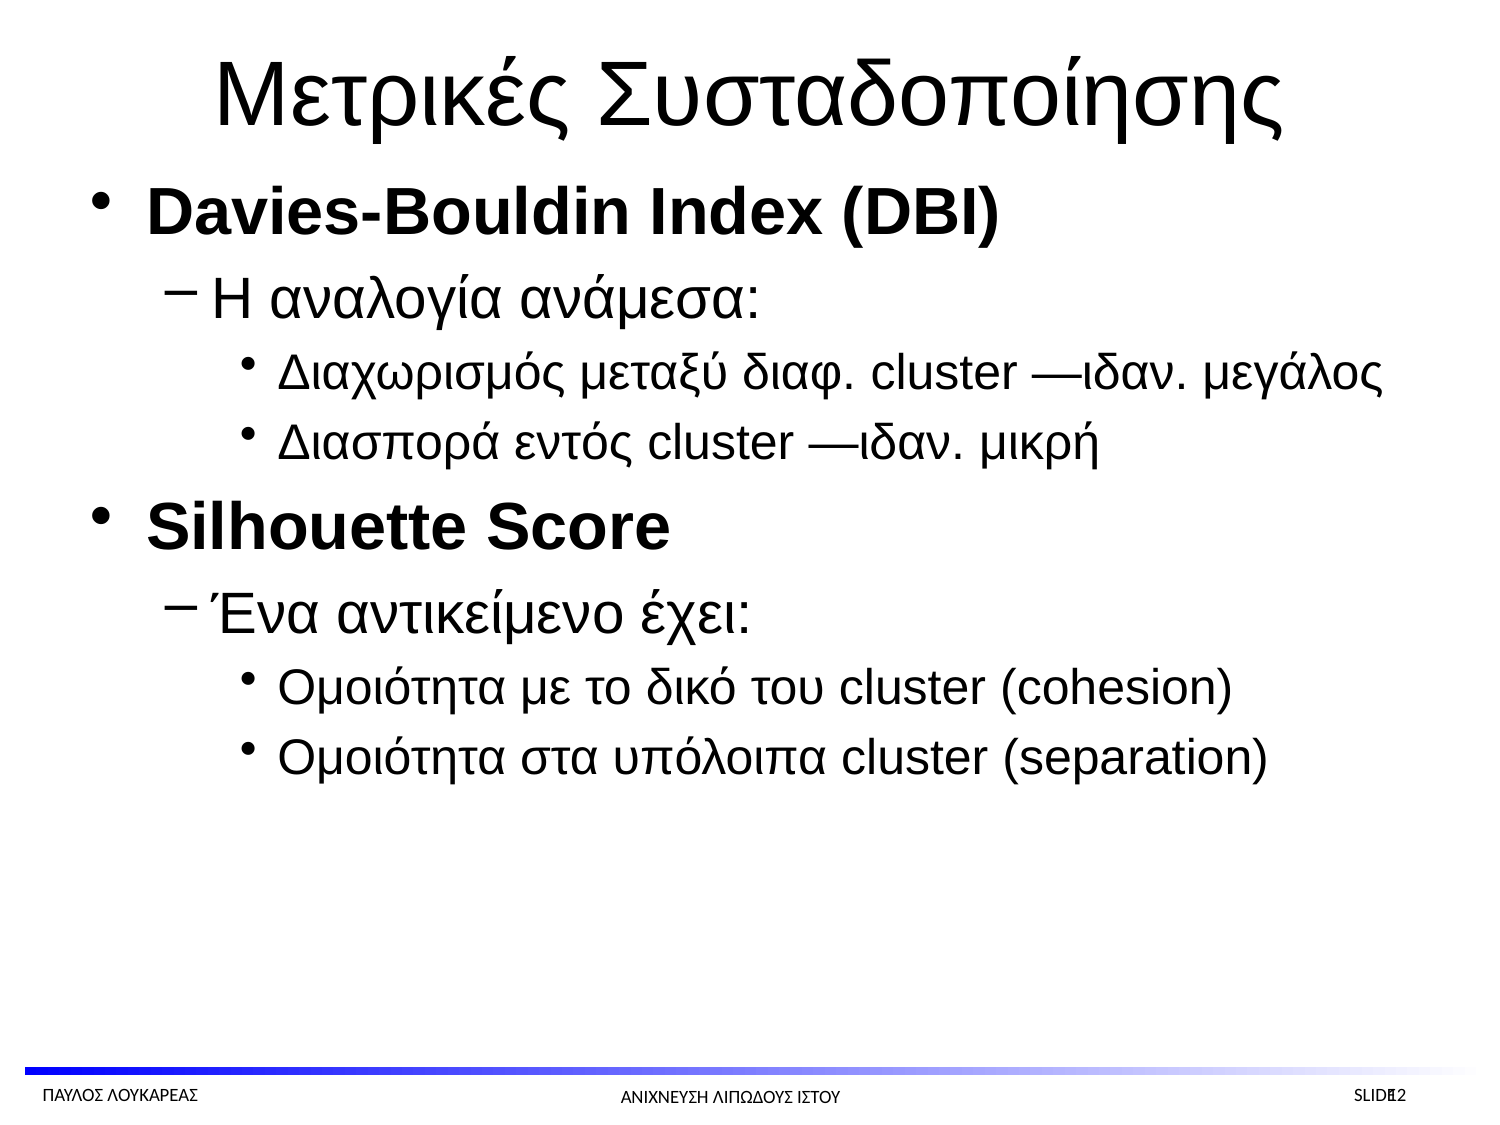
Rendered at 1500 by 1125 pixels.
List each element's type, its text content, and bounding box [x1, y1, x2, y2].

list Davies-Bouldin Index (DBI) Η αναλογία ανάμεσα: Διαχωρισμός μεταξύ διαφ. cluster —ιδαν. μεγάλος Διασπορά εντός cluster —ιδαν. μικρή Silhouette Score Ένα αντικείμενο έχει: Ομοιότητα με το δικό του cluster (cohesion) Ομοιότητα στα υπόλοιπα cluster (separation) [75, 160, 1425, 1047]
title Μετρικές Συσταδοποίησης [75, 26, 1425, 160]
